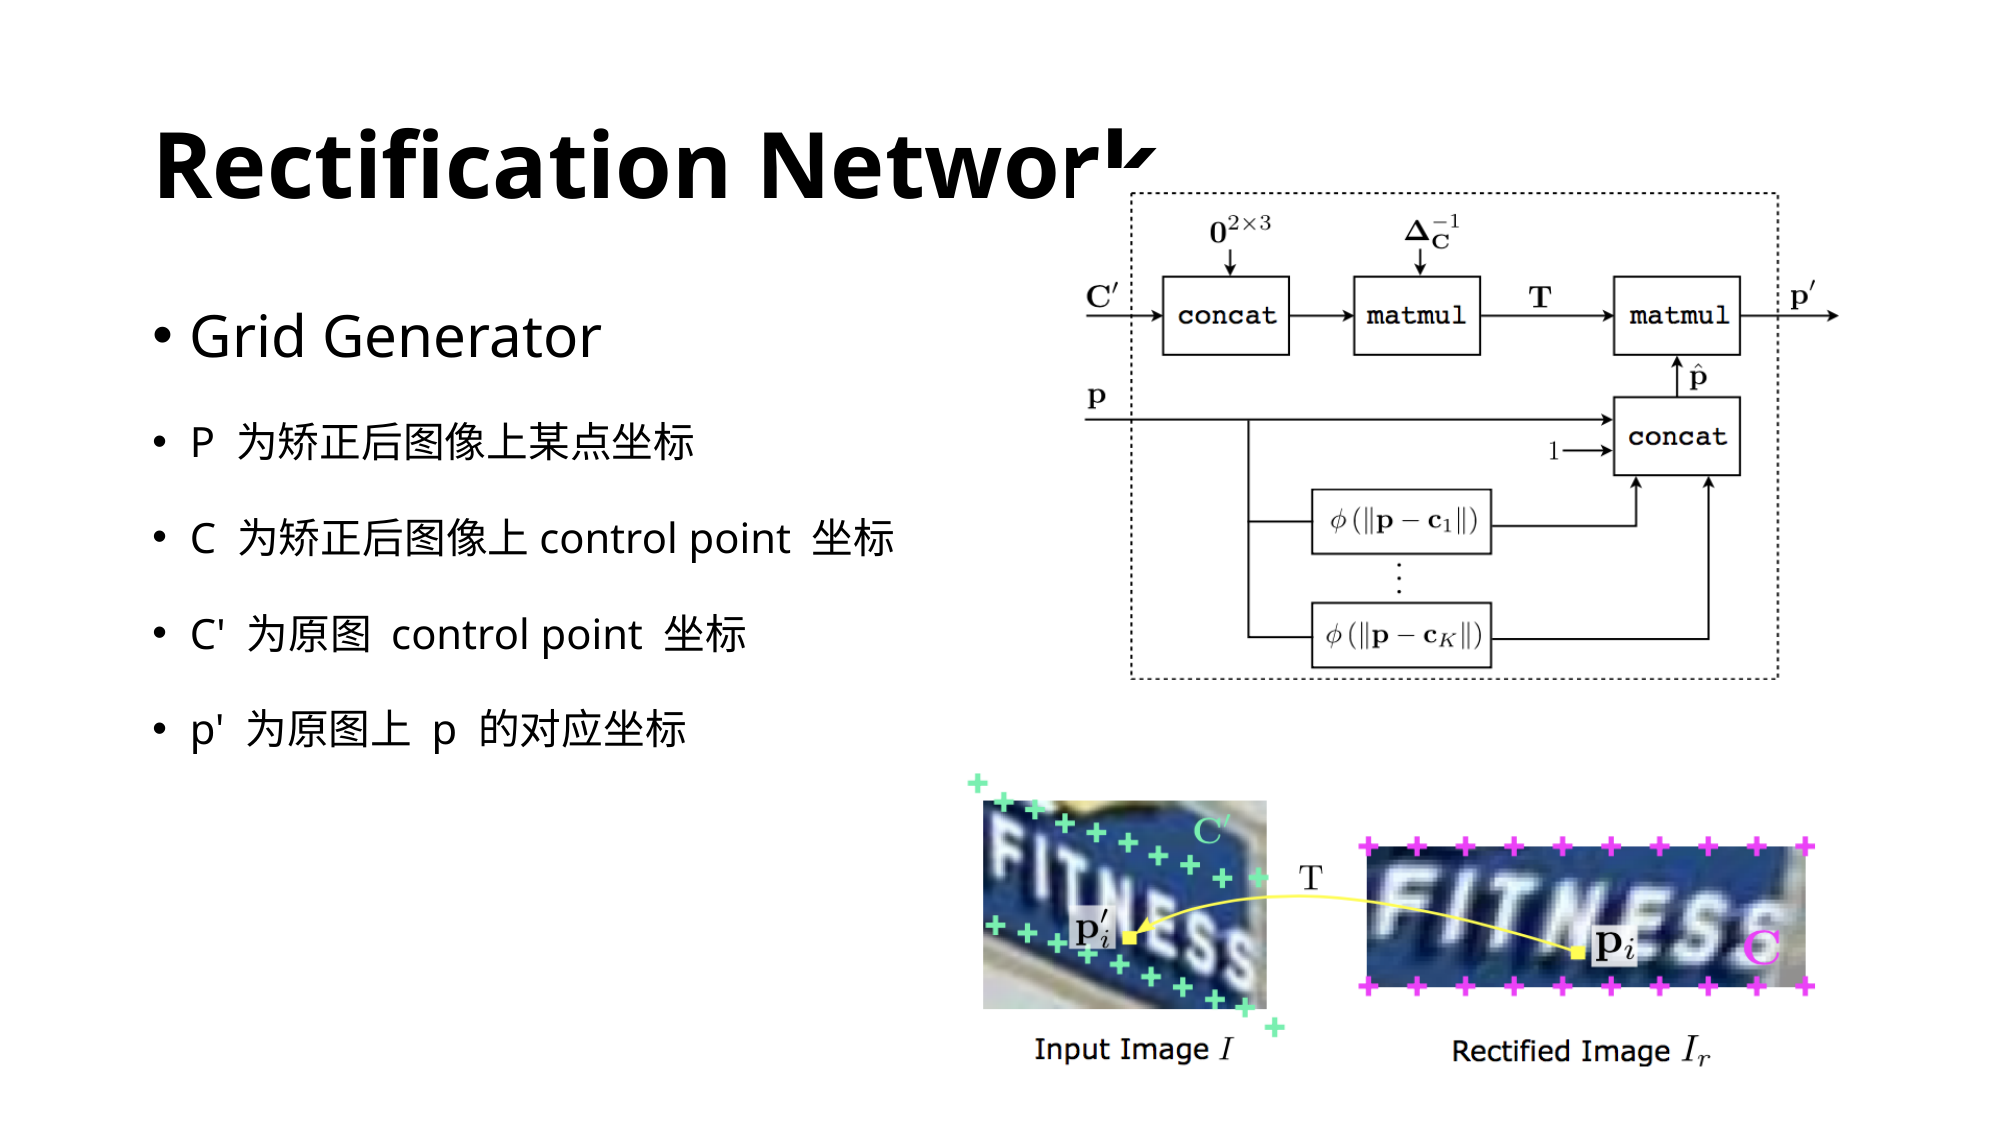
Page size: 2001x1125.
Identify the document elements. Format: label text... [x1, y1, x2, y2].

title Rectification Network [137, 59, 1863, 278]
list Grid Generator P 为矫正后图像上某点坐标 C 为矫正后图像上control point 坐标 C' 为原图 control point 坐标 p' 为原图上 p 的对应坐标 [137, 299, 1863, 1014]
picture [1074, 168, 1863, 707]
picture [954, 762, 1863, 1080]
